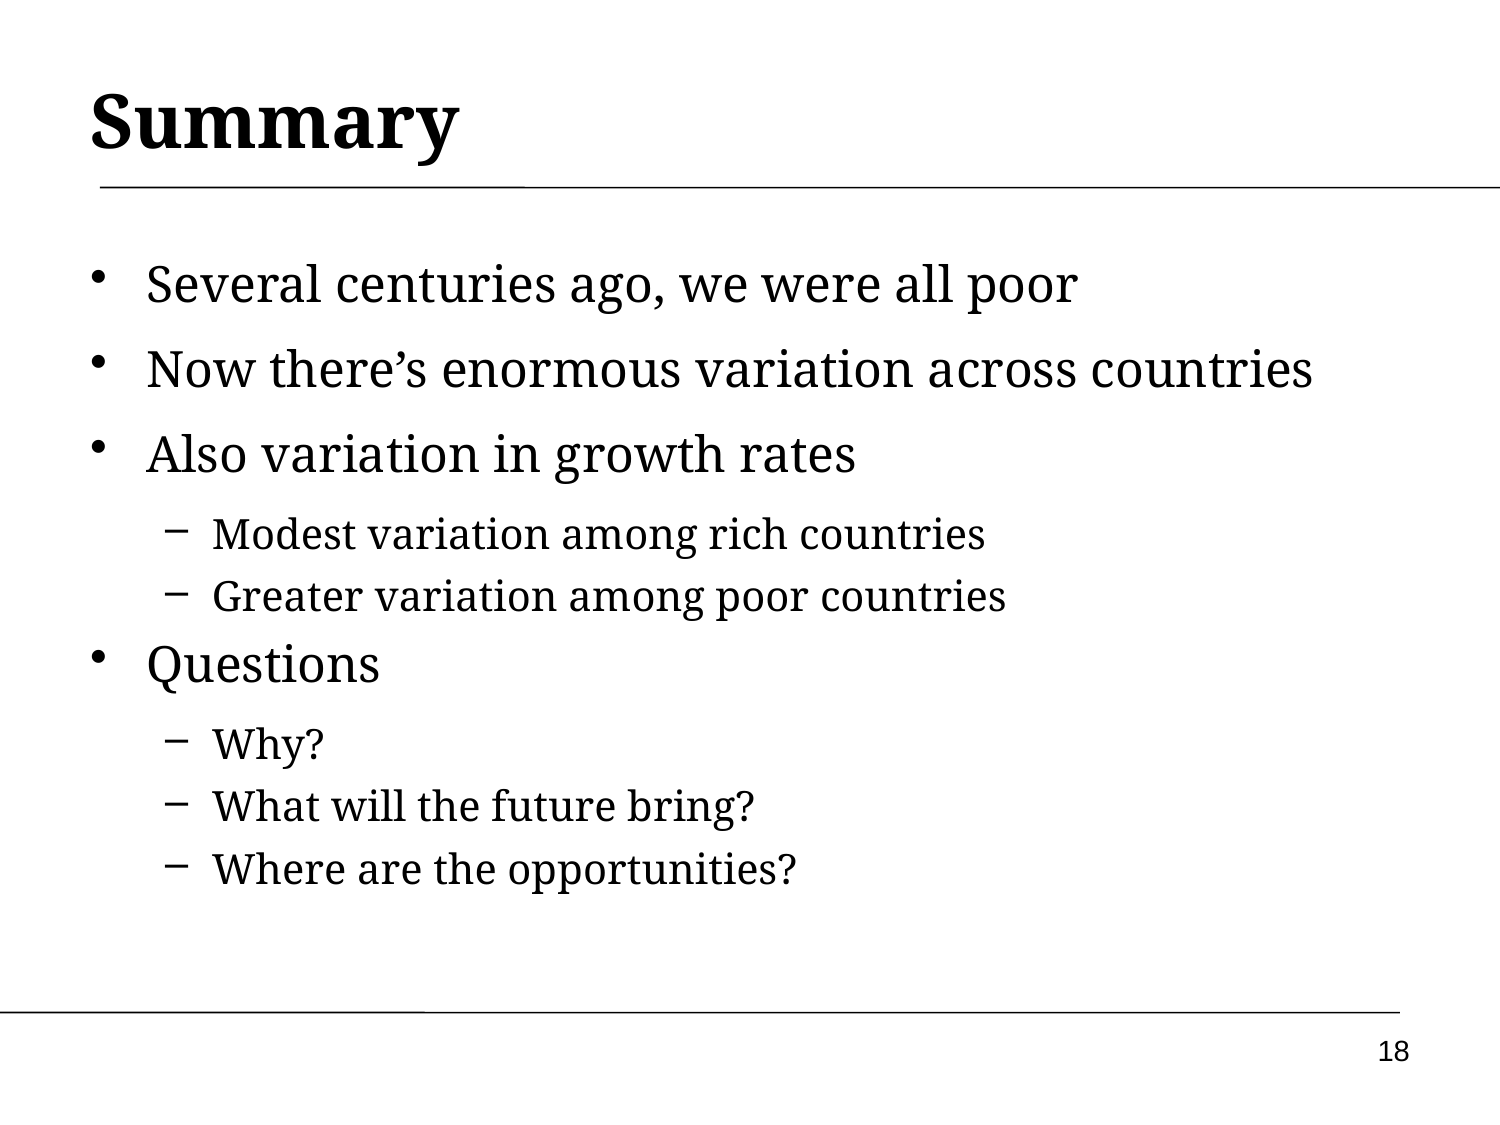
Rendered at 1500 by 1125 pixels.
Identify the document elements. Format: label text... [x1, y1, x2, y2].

slide_number 18 [1074, 1024, 1426, 1103]
list Several centuries ago, we were all poor Now there’s enormous variation across countries Also variation in growth rates Modest variation among rich countries Greater variation among poor countries Questions Why? What will the future bring? Where are the opportunities? [74, 244, 1426, 988]
title Summary [74, 49, 1426, 188]
